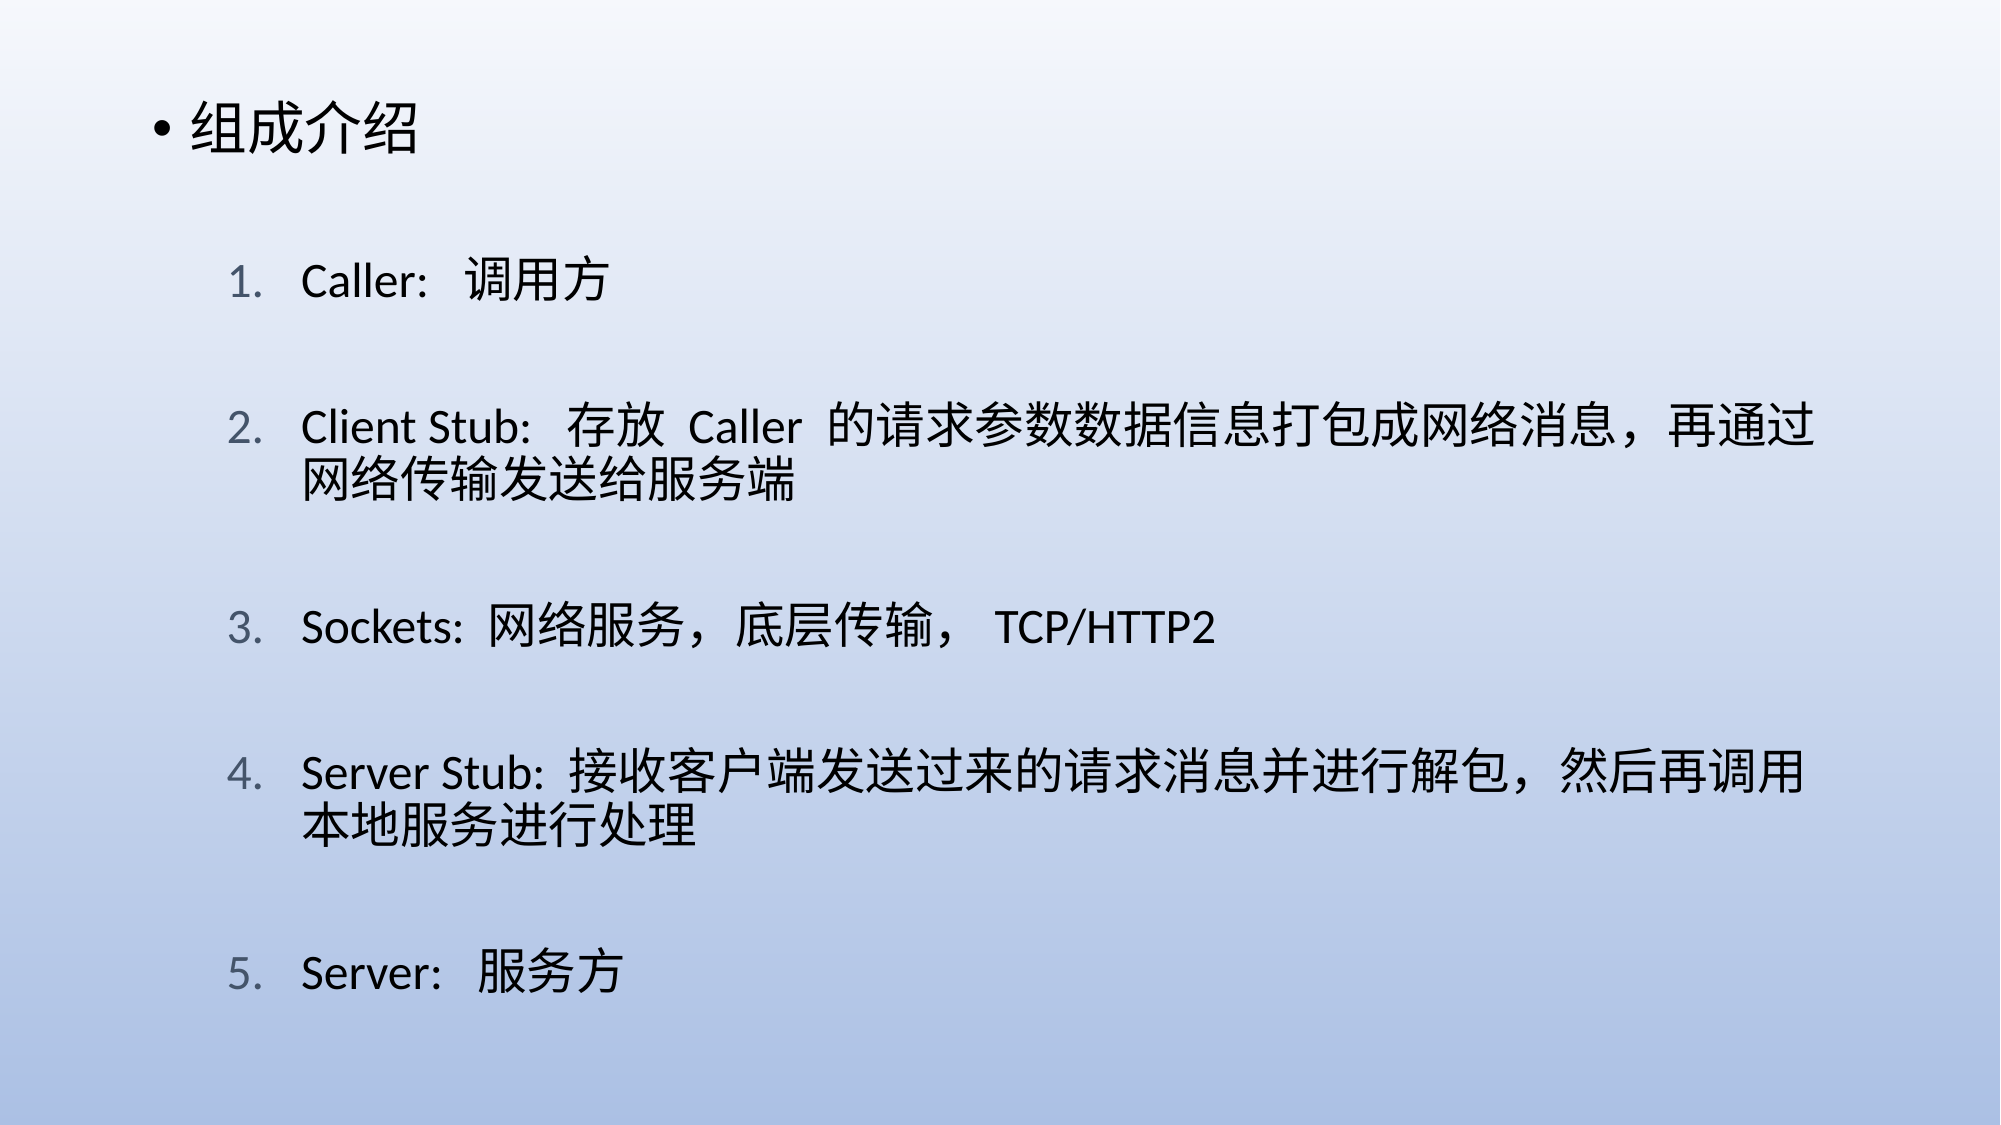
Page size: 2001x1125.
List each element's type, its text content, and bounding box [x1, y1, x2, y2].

list 组成介绍 Caller: 调用方 Client Stub: 存放 Caller 的请求参数数据信息打包成网络消息，再通过网络传输发送给服务端 Sockets: 网络服务，底层传输，TCP/HTTP2 Server Stub: 接收客户端发送过来的请求消息并进行解包，然后再调用本地服务进行处理 Server: 服务方 [137, 92, 1863, 1014]
